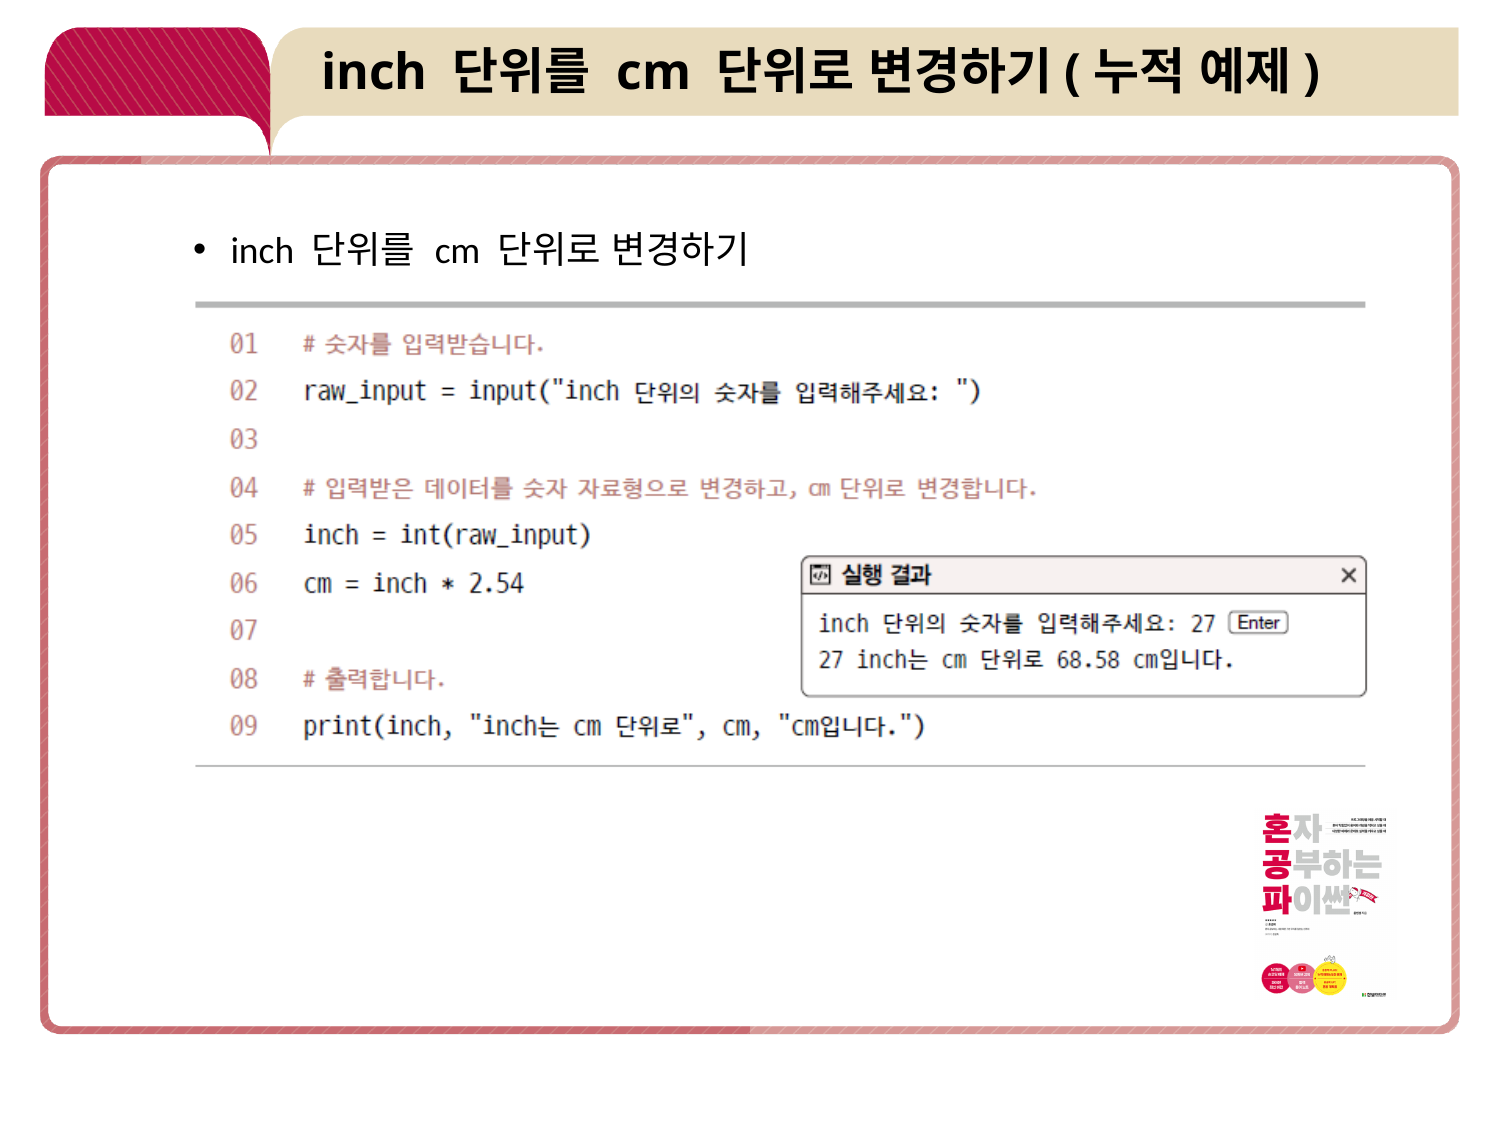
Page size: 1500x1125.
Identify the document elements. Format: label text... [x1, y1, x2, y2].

list inch 단위를 cm 단위로 변경하기 [103, 195, 1397, 1014]
picture [0, 0, 1500, 1043]
title inch 단위를 cm 단위로 변경하기(누적 예제) [306, 42, 1385, 105]
